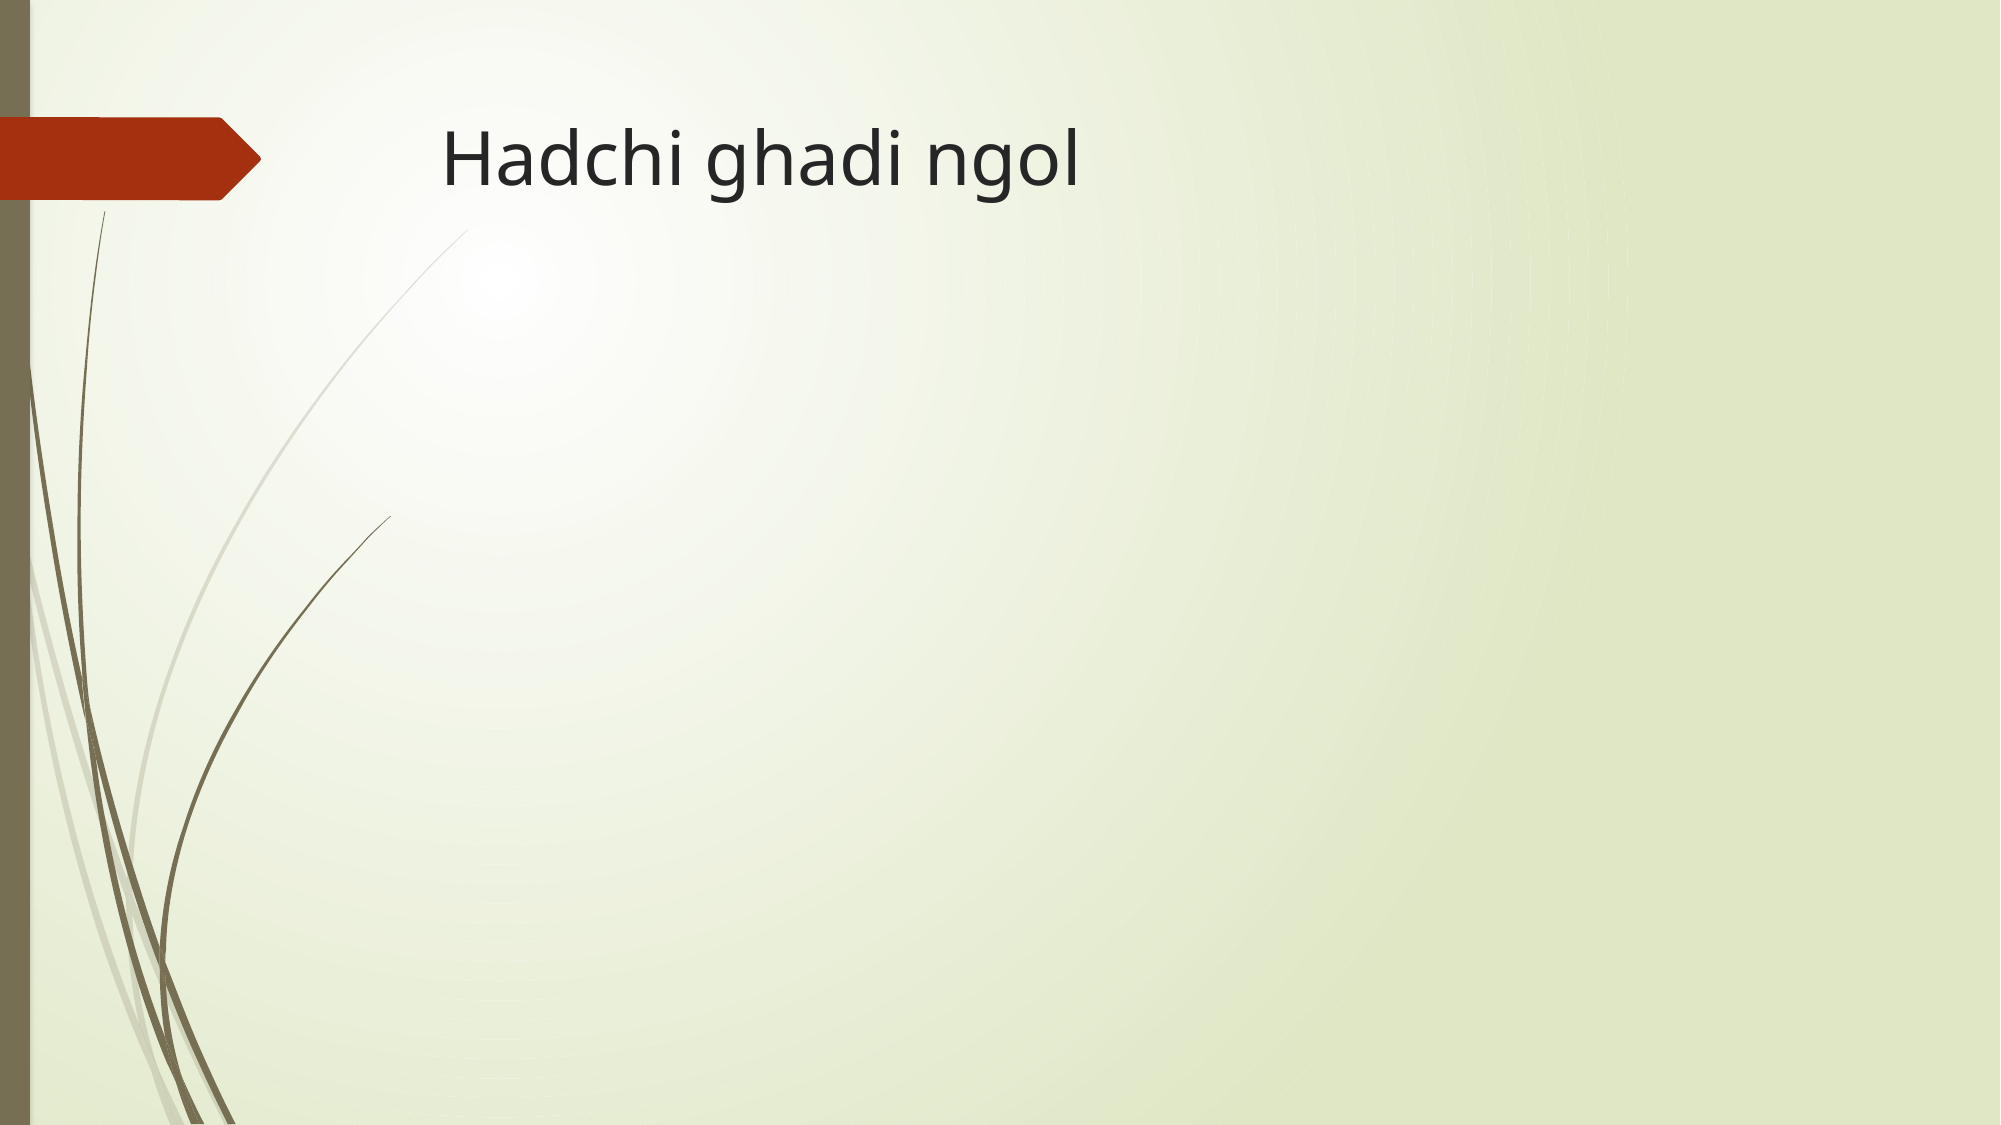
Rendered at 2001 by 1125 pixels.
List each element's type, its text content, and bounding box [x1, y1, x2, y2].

title Hadchi ghadi ngol [425, 102, 1888, 313]
